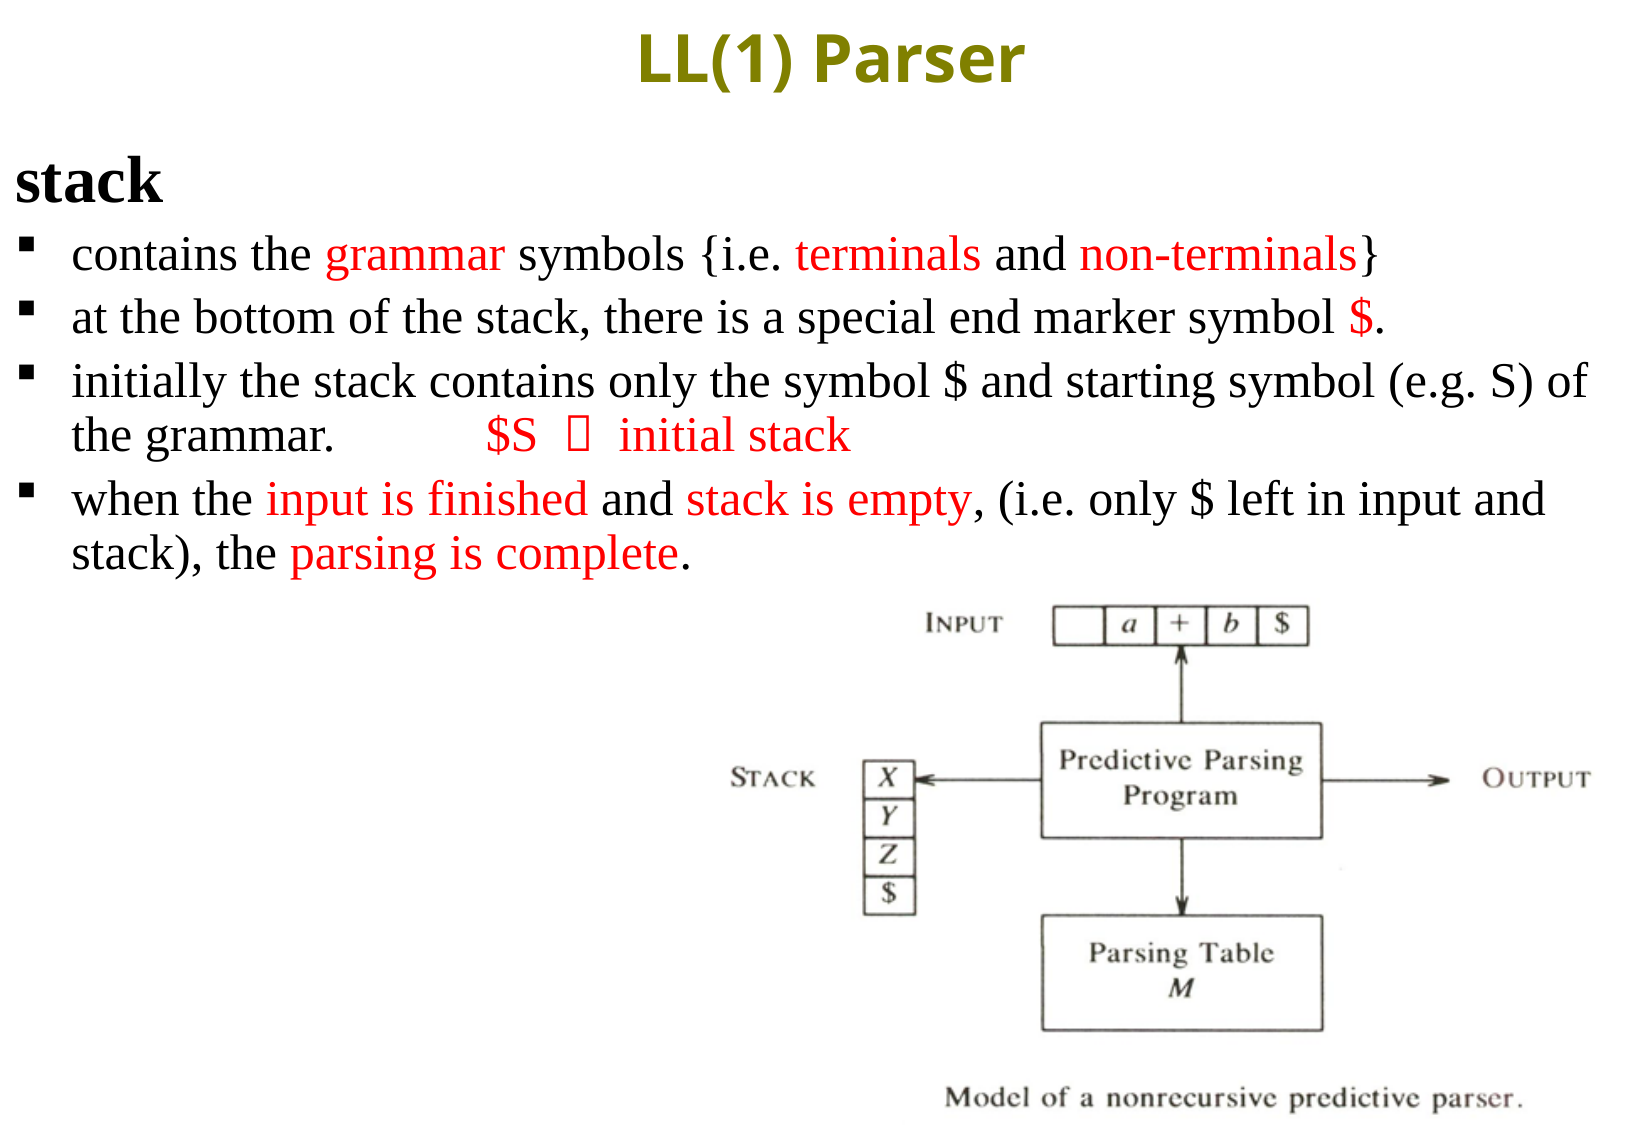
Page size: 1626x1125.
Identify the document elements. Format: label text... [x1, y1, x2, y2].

list stack contains the grammar symbols {i.e. terminals and non-terminals} at the bottom of the stack, there is a special end marker symbol $. initially the stack contains only the symbol $ and starting symbol (e.g. S) of the grammar. $S  initial stack when the input is finished and stack is empty, (i.e. only $ left in input and stack), the parsing is complete. [0, 137, 1625, 1125]
picture [691, 549, 1625, 1125]
title LL(1) Parser [62, 0, 1600, 113]
